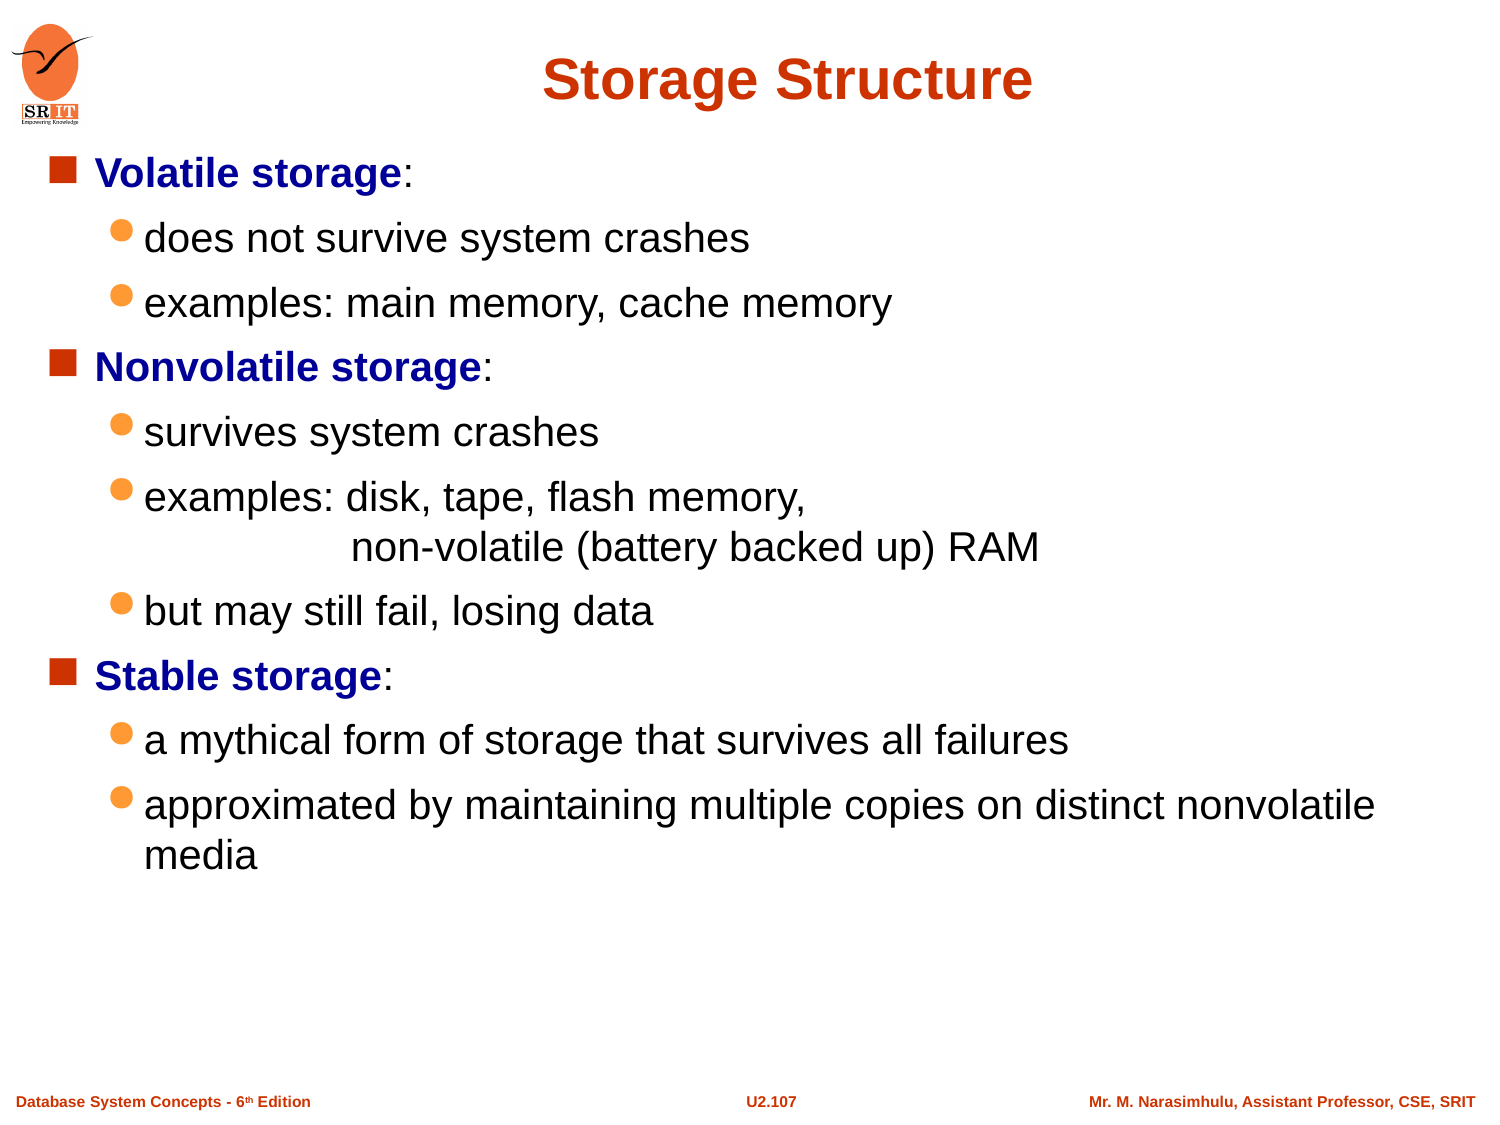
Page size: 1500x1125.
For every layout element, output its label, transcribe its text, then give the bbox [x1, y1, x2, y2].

picture [11, 19, 93, 128]
list Volatile storage: does not survive system crashes examples: main memory, cache memory Nonvolatile storage: survives system crashes examples: disk, tape, flash memory, non-volatile (battery backed up) RAM but may still fail, losing data Stable storage: a mythical form of storage that survives all failures approximated by maintaining multiple copies on distinct nonvolatile media [37, 138, 1478, 1054]
title Storage Structure [125, 18, 1452, 120]
